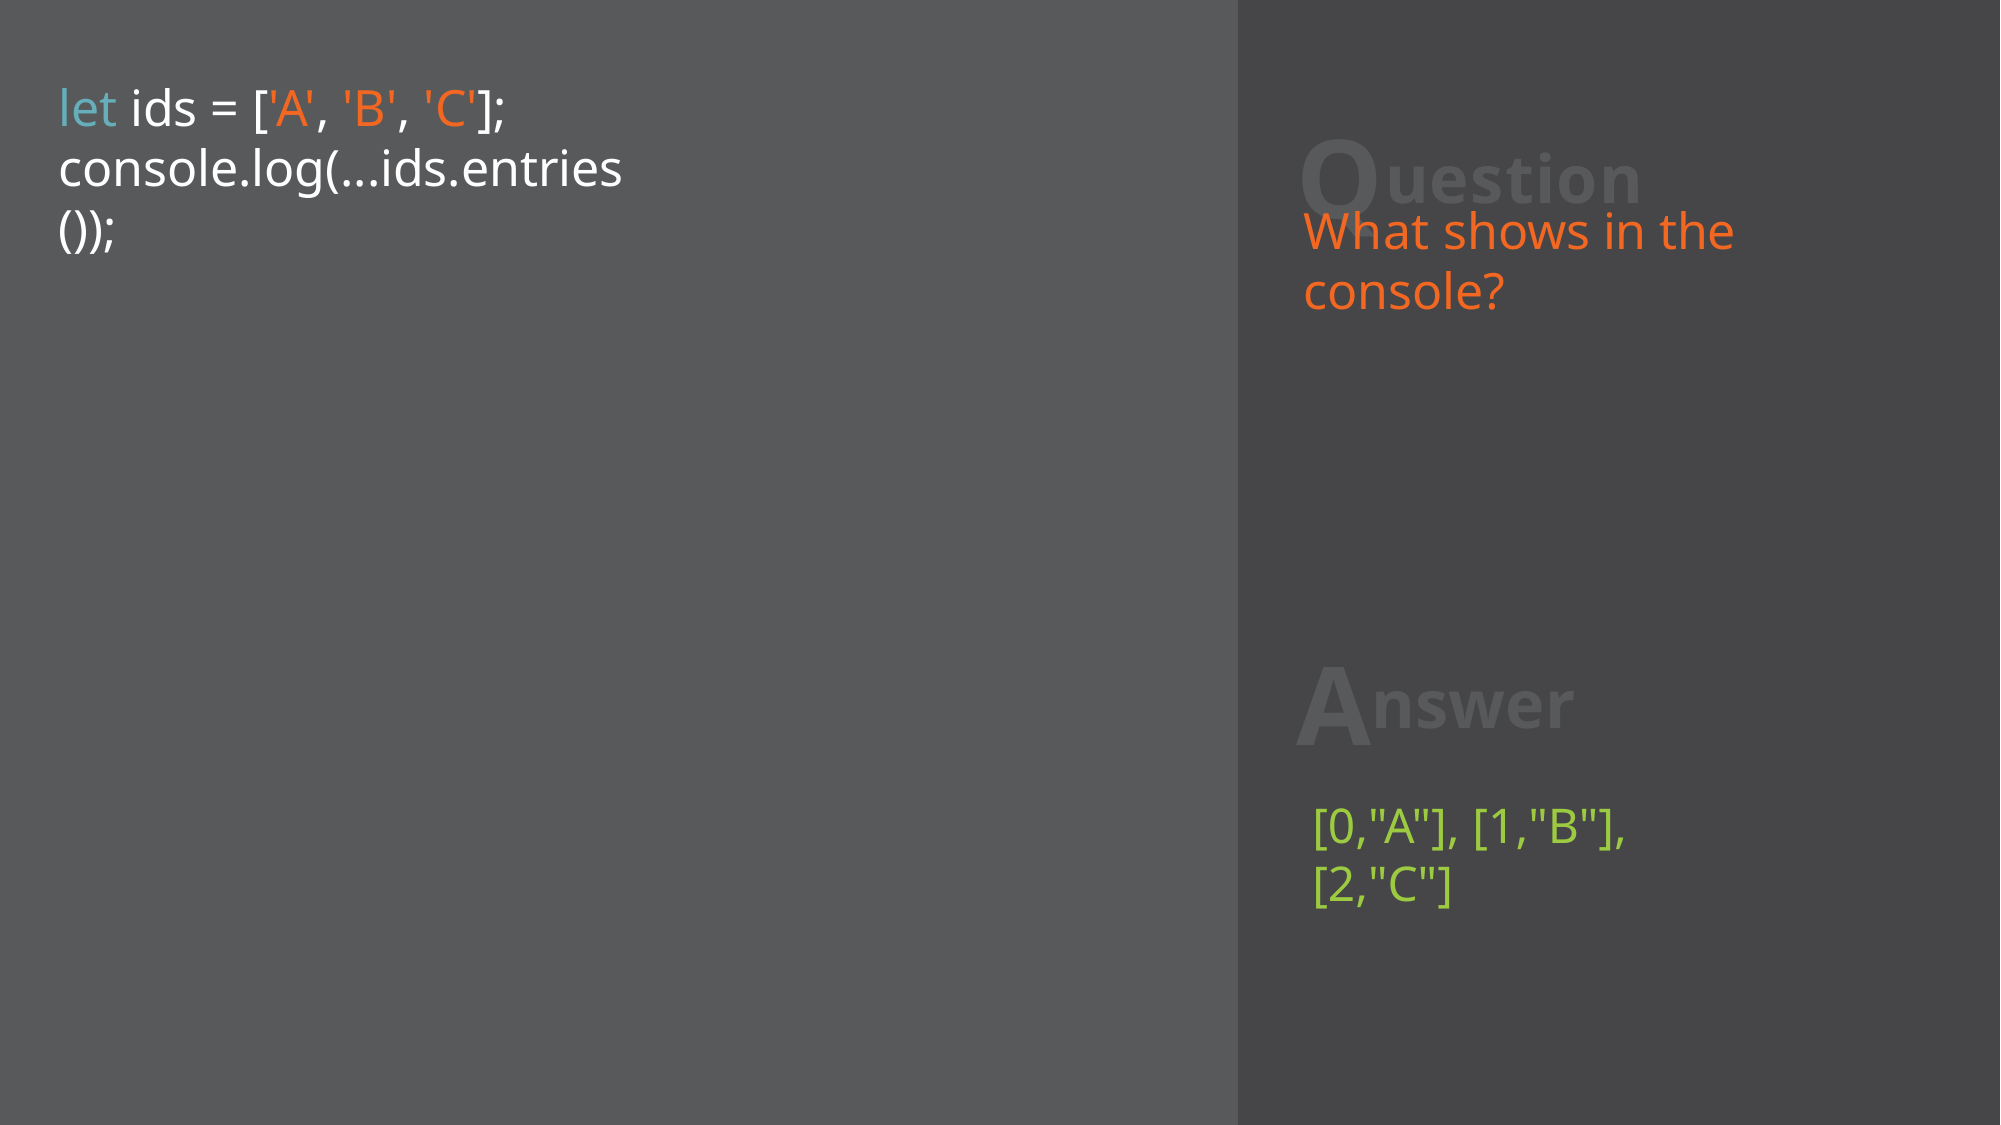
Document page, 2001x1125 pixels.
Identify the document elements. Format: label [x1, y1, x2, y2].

text_box [0, 0, 2000, 1125]
